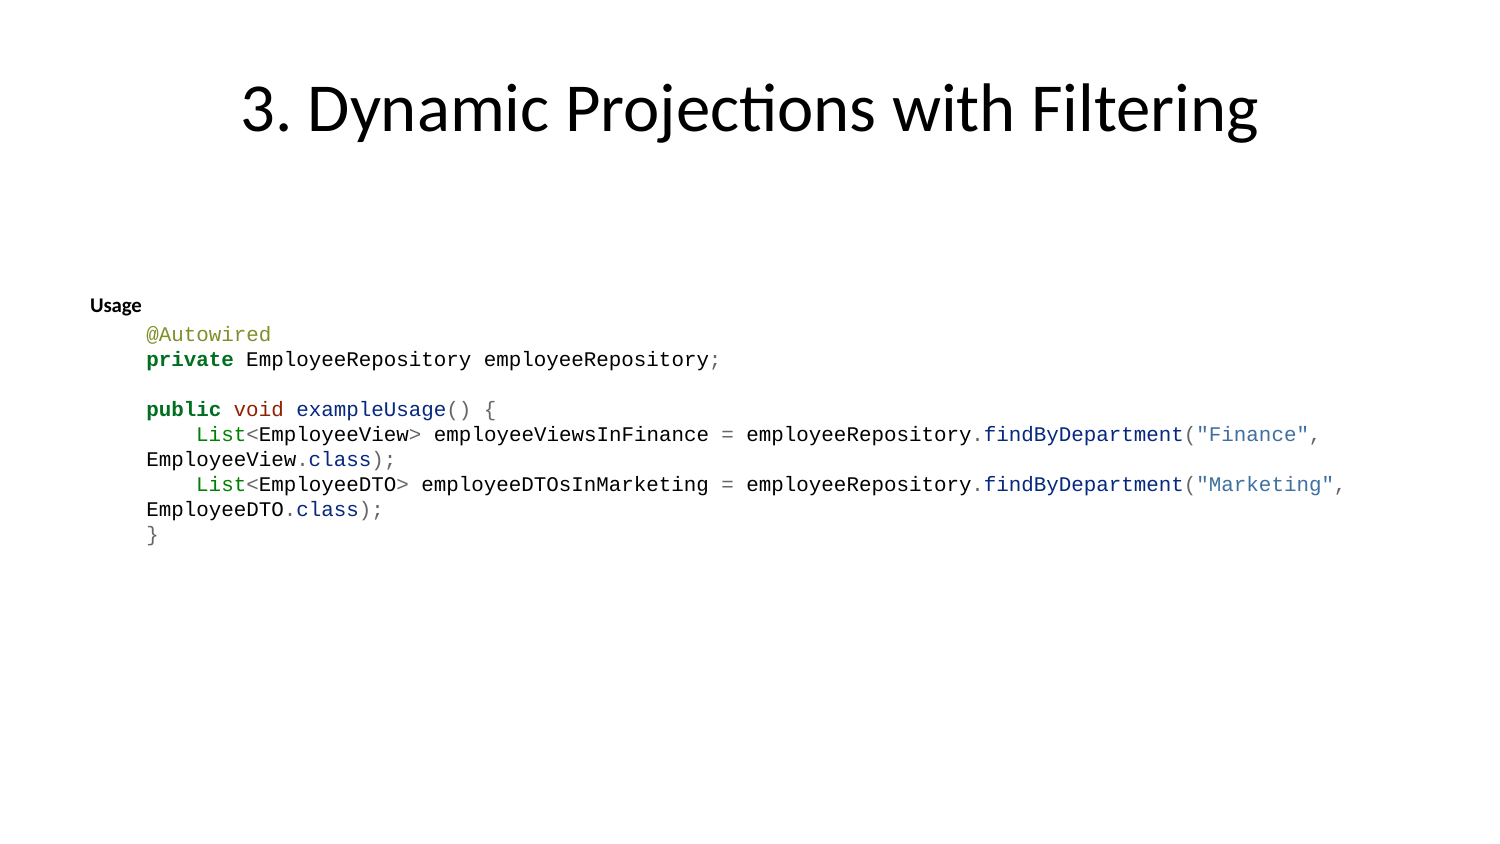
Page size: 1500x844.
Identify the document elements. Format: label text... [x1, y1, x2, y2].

title 3. Dynamic Projections with Filtering [75, 33, 1425, 175]
list Usage @Autowired private EmployeeRepository employeeRepository; public void exampleUsage() { List<EmployeeView> employeeViewsInFinance = employeeRepository.findByDepartment("Finance", EmployeeView.class); List<EmployeeDTO> employeeDTOsInMarketing = employeeRepository.findByDepartment("Marketing", EmployeeDTO.class); } [75, 196, 1425, 754]
